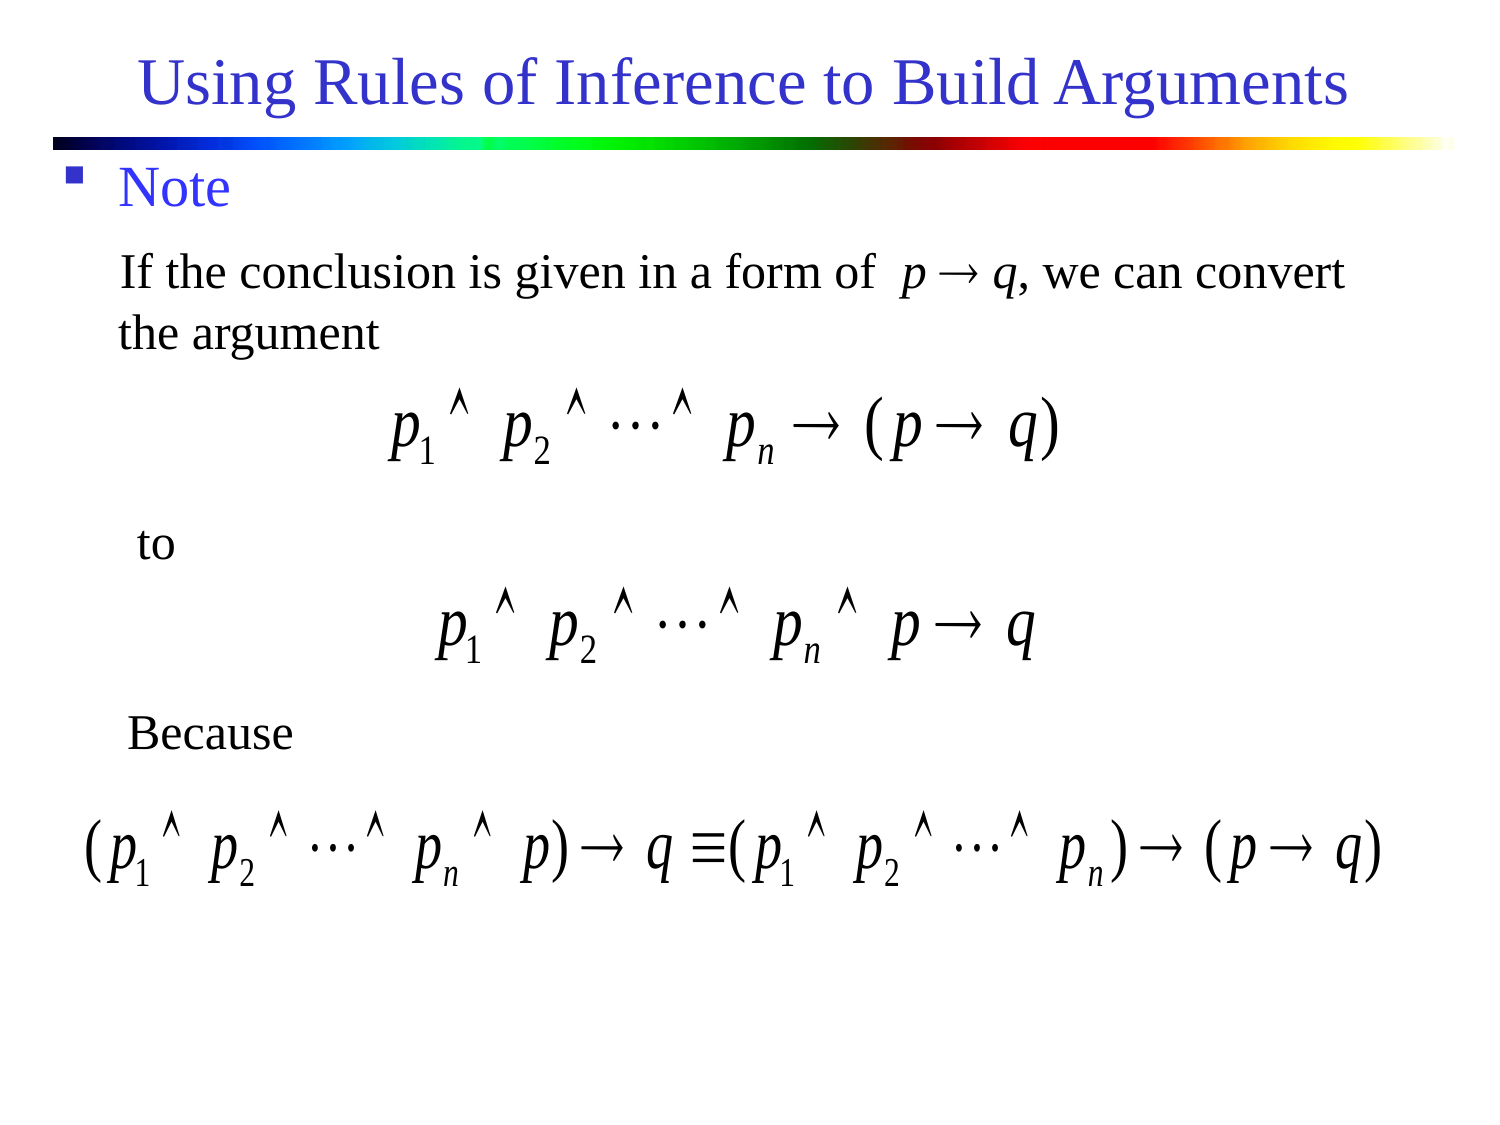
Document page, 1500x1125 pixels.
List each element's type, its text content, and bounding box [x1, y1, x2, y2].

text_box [421, 573, 1047, 682]
list Note If the conclusion is given in a form of p ® q, we can convert the argument to [46, 140, 1430, 1032]
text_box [76, 798, 1391, 905]
text_box Because [112, 692, 769, 768]
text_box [375, 374, 1070, 483]
picture [379, 137, 1454, 150]
title Using Rules of Inference to Build Arguments [46, 19, 1442, 138]
